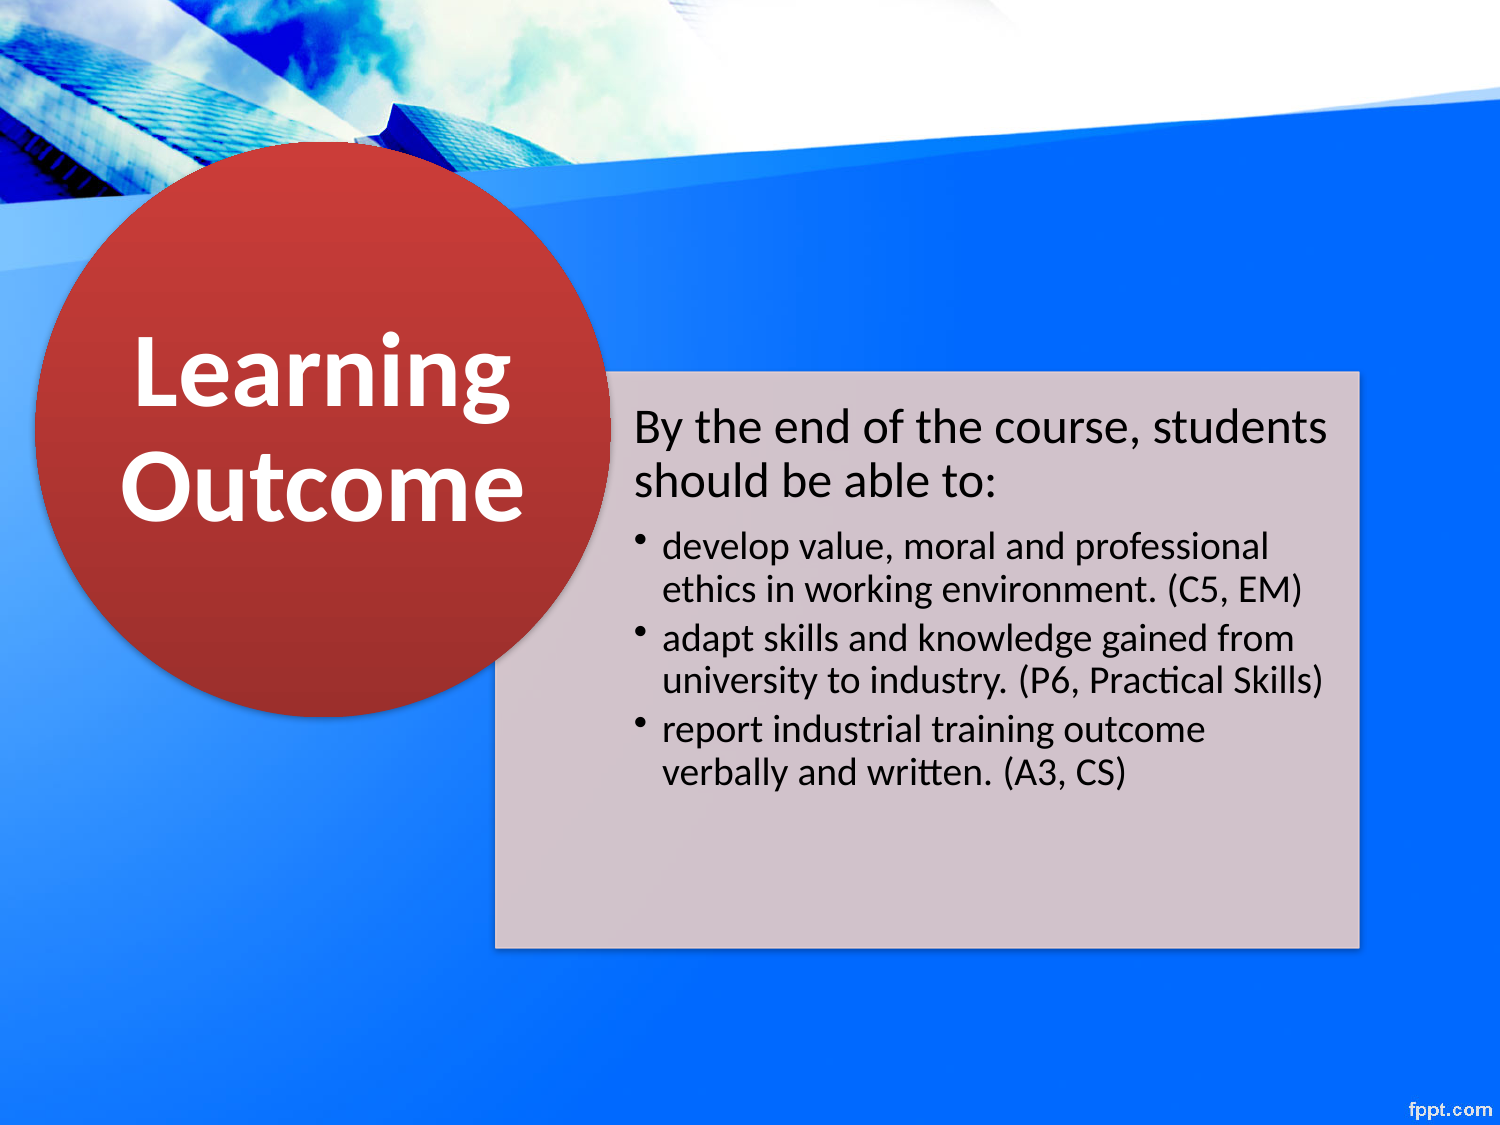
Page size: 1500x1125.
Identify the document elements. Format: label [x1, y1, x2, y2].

picture [315, 0, 337, 4]
picture [0, 0, 1500, 1125]
text_box [34, 46, 1360, 1044]
